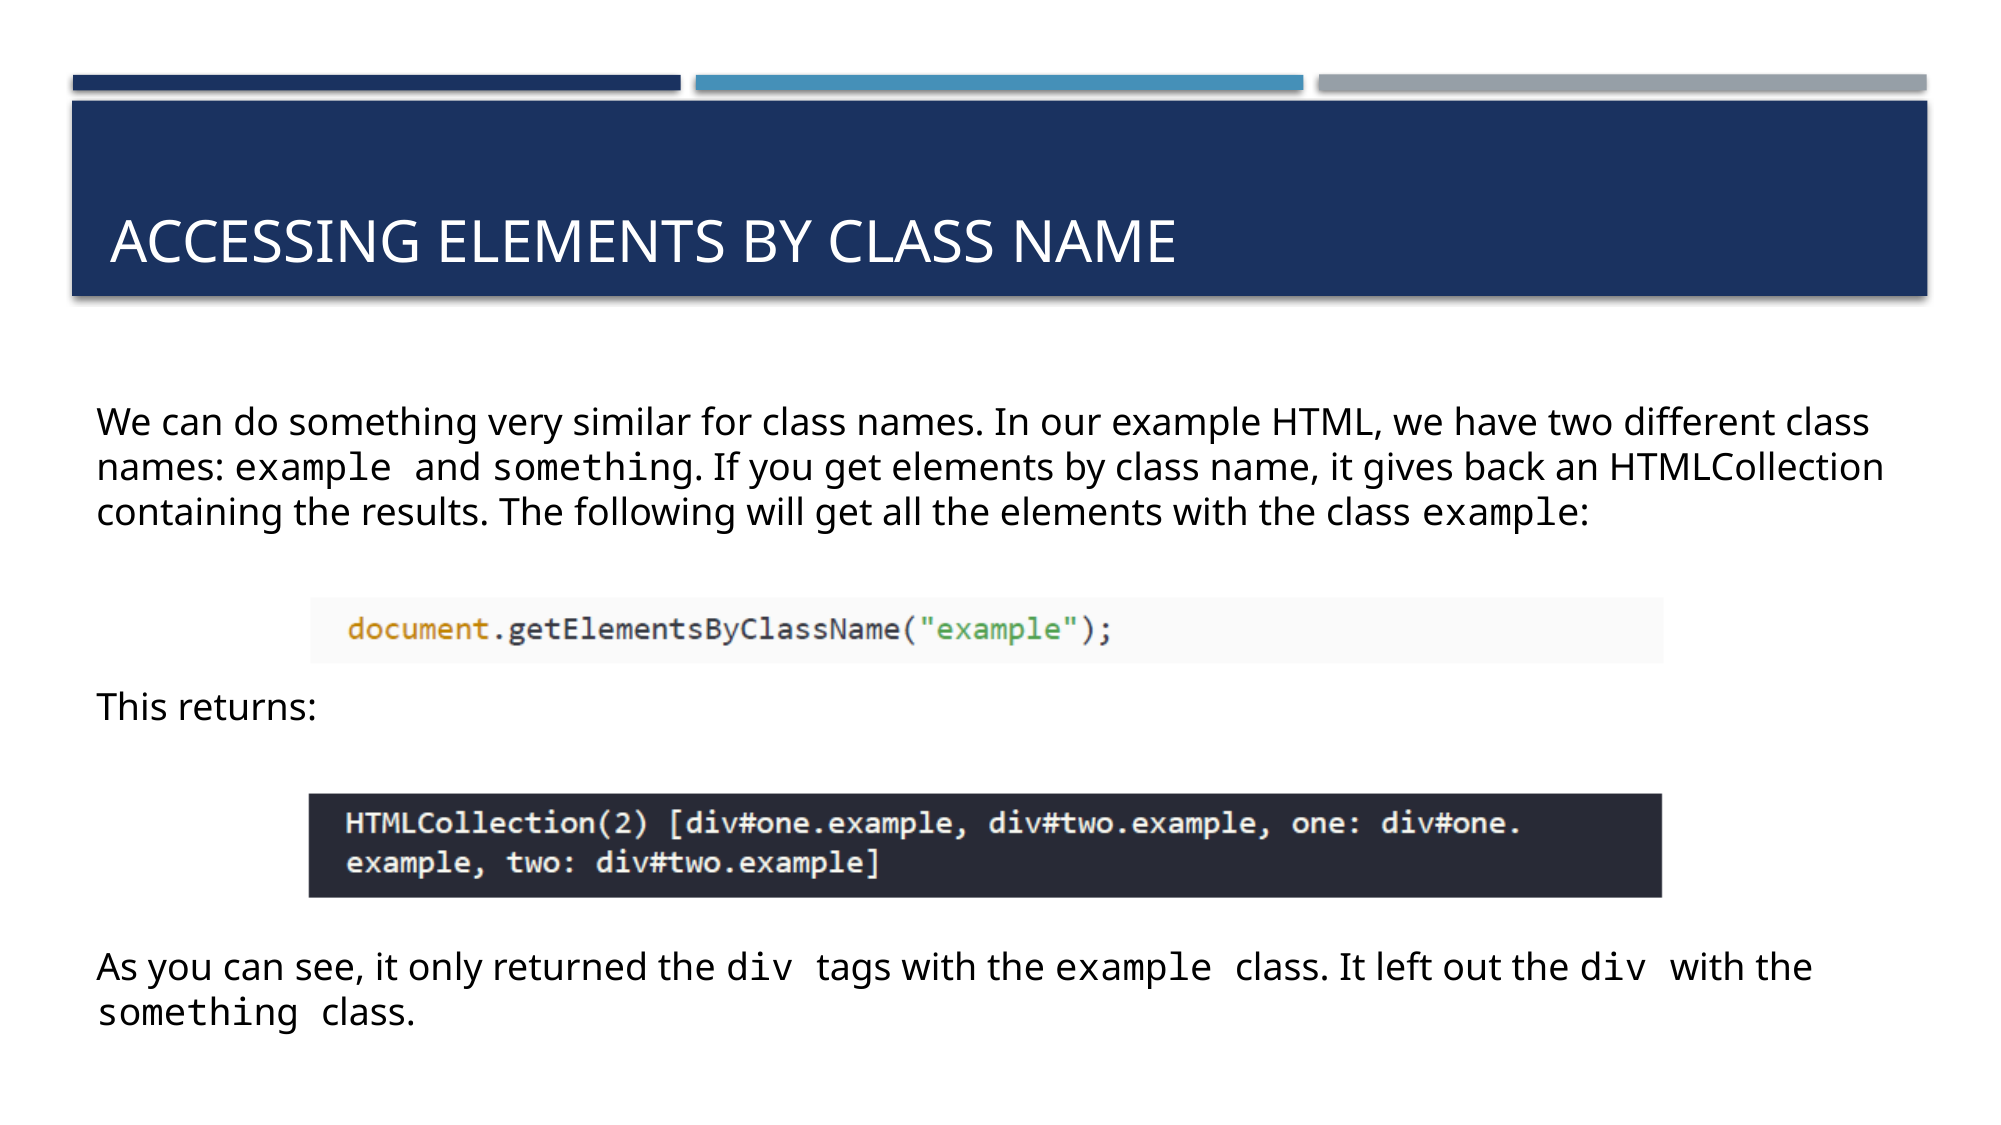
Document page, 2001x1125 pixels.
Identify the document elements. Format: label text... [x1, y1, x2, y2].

picture [306, 593, 1670, 673]
list We can do something very similar for class names. In our example HTML, we have two different class names: example and something. If you get elements by class name, it gives back an HTMLCollection containing the results. The following will get all the elements with the class example: This returns: As you can see, it only returned the div tags with the example class. It left out the div with the something class. [81, 357, 1921, 1074]
title Accessing elements by class name [95, 115, 1905, 282]
picture [306, 786, 1667, 909]
